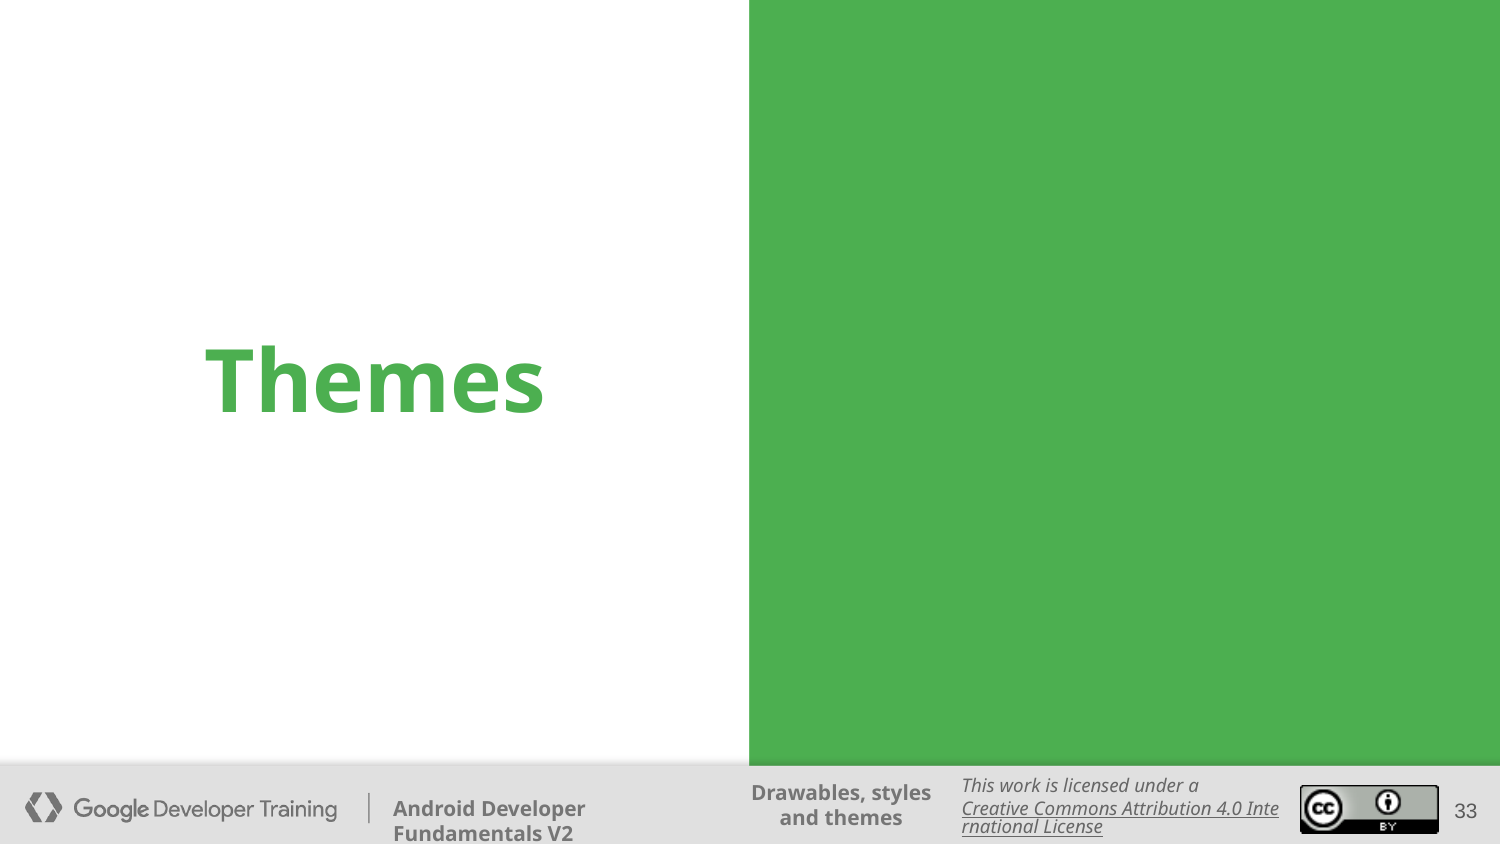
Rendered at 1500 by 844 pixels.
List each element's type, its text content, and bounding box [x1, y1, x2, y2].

title Themes [43, 202, 708, 446]
slide_number ‹#› [1402, 777, 1493, 842]
picture [0, 0, 1500, 844]
